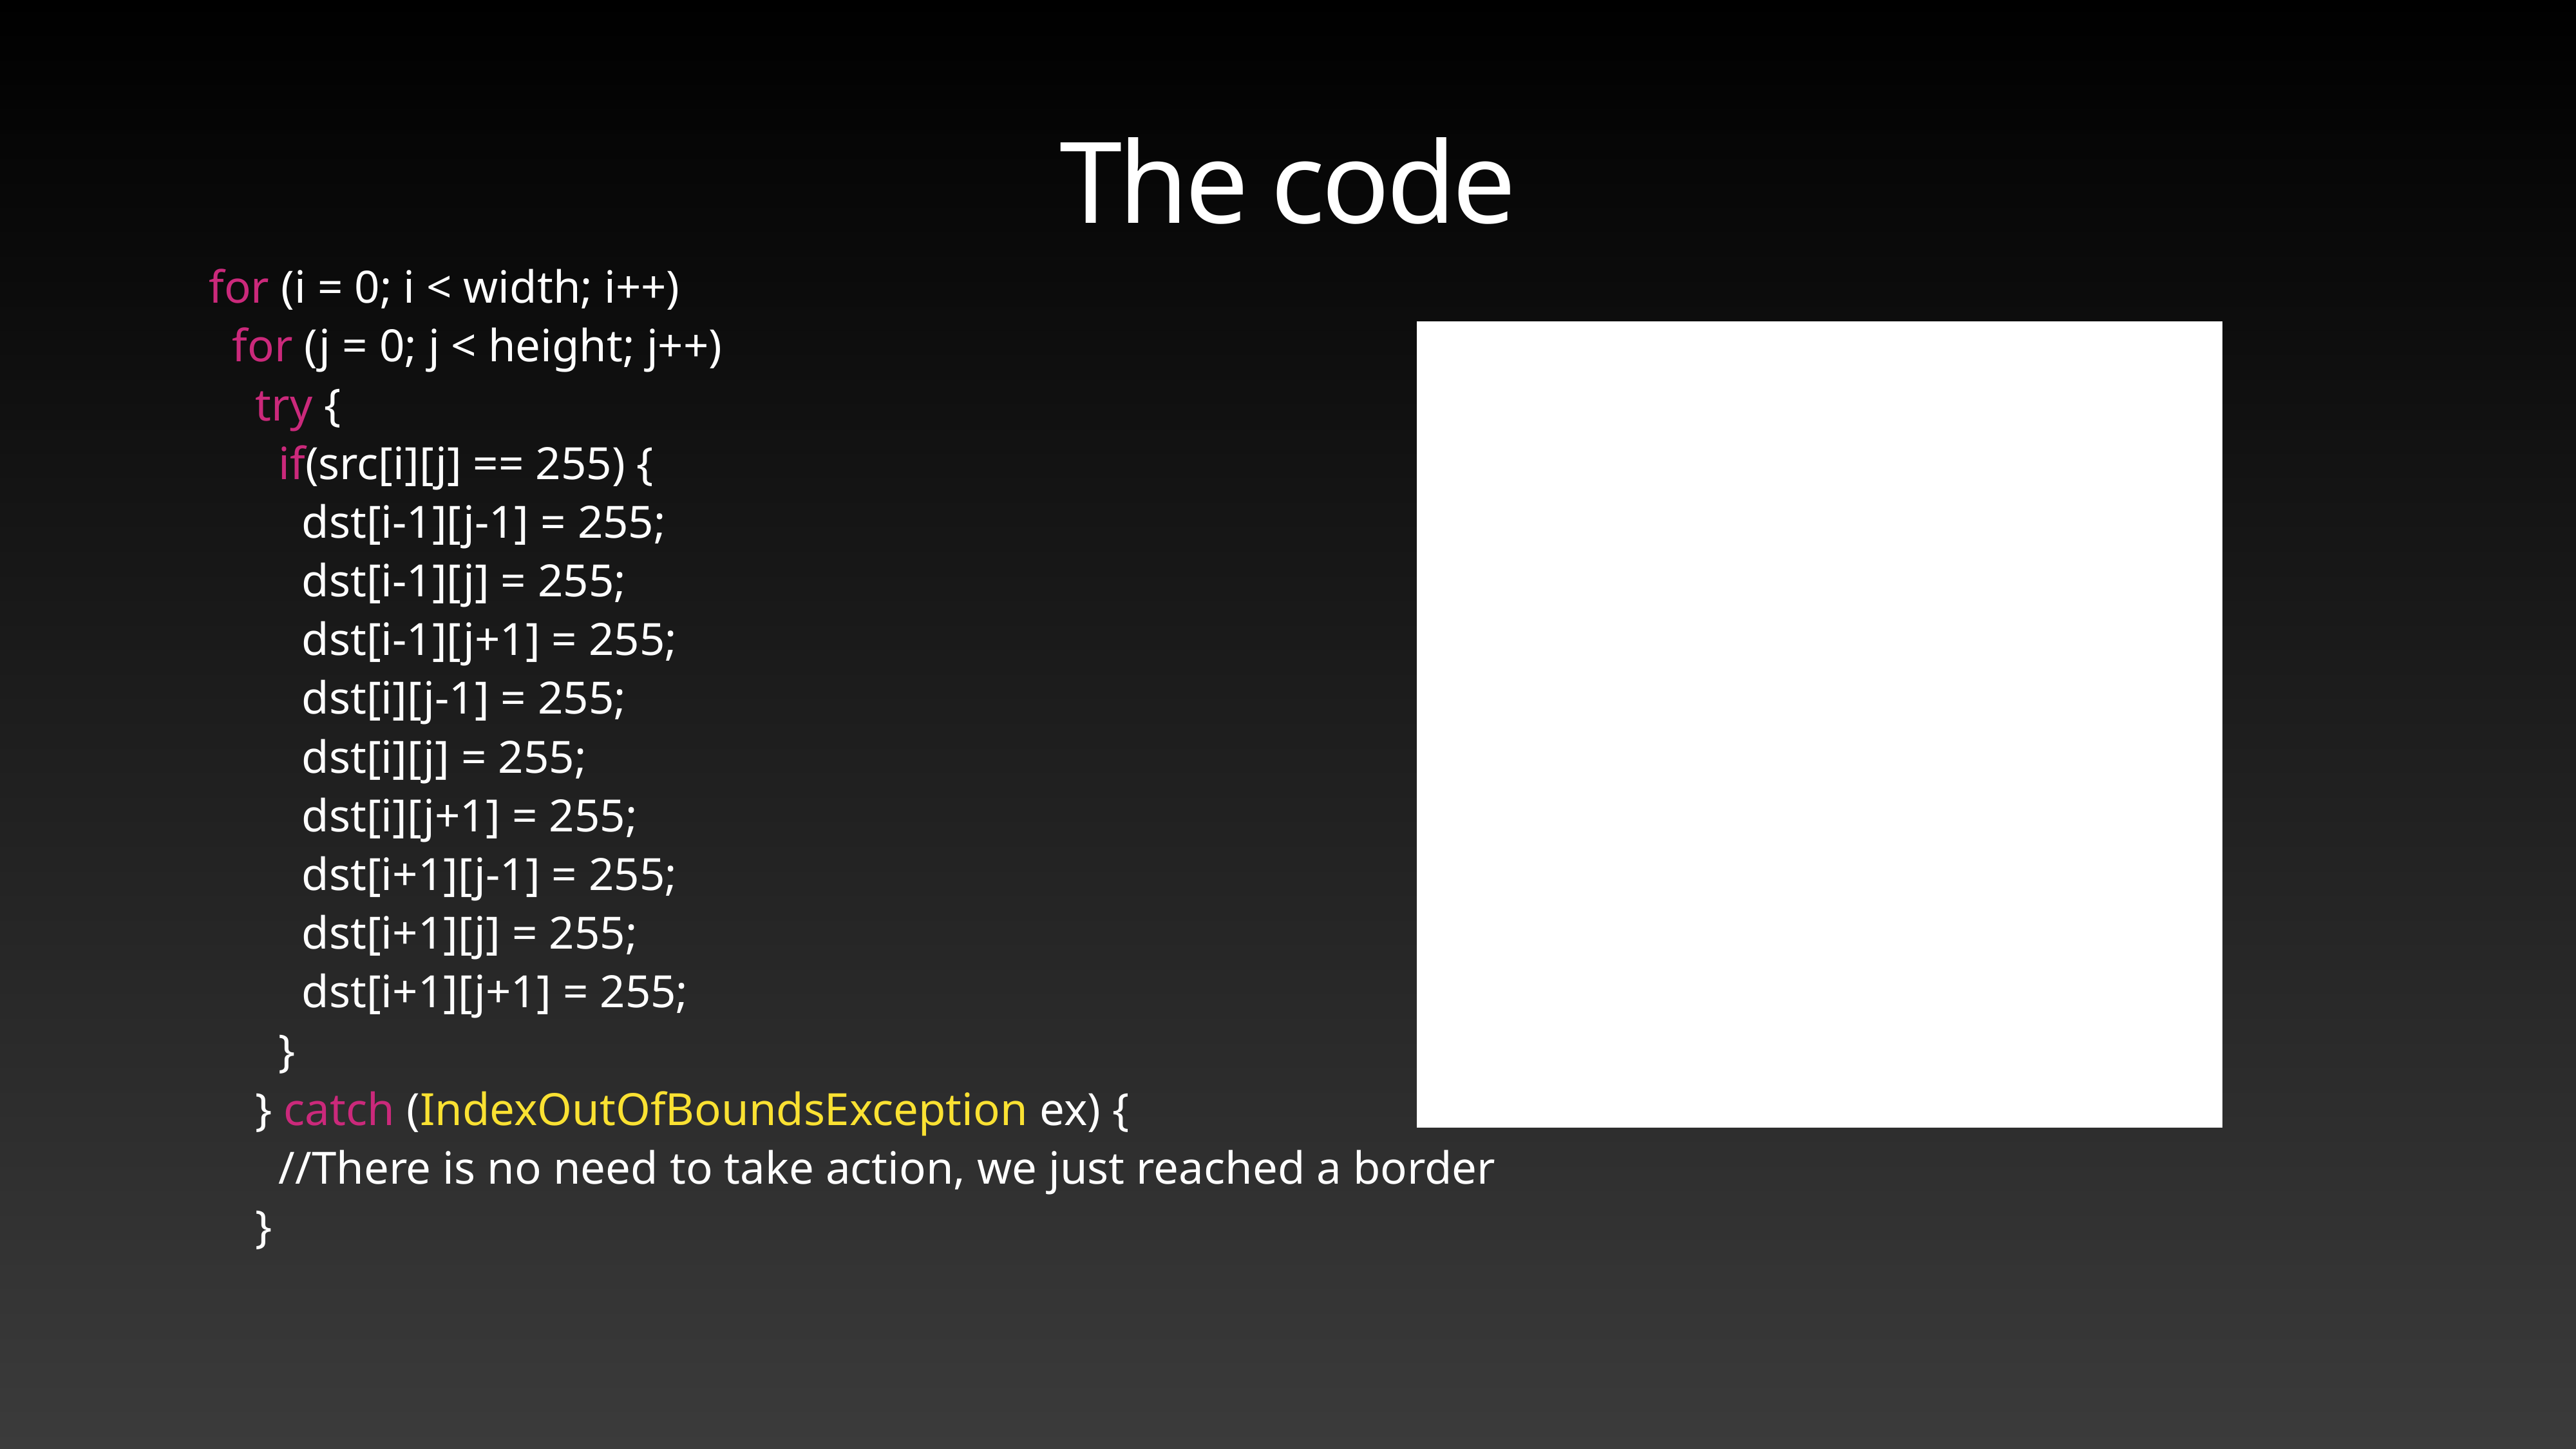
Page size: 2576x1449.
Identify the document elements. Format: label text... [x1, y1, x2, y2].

title The code [133, 85, 2443, 251]
list for (i = 0; i < width; i++) for (j = 0; j < height; j++) try { if(src[i][j] == 255) { dst[i-1][j-1] = 255; dst[i-1][j] = 255; dst[i-1][j+1] = 255; dst[i][j-1] = 255; dst[i][j] = 255; dst[i][j+1] = 255; dst[i+1][j-1] = 255; dst[i+1][j] = 255; dst[i+1][j+1] = 255; } } catch (IndexOutOfBoundsException ex) { //There is no need to take action, we just reached a border } [133, 267, 2443, 1342]
picture [1417, 321, 2223, 1128]
